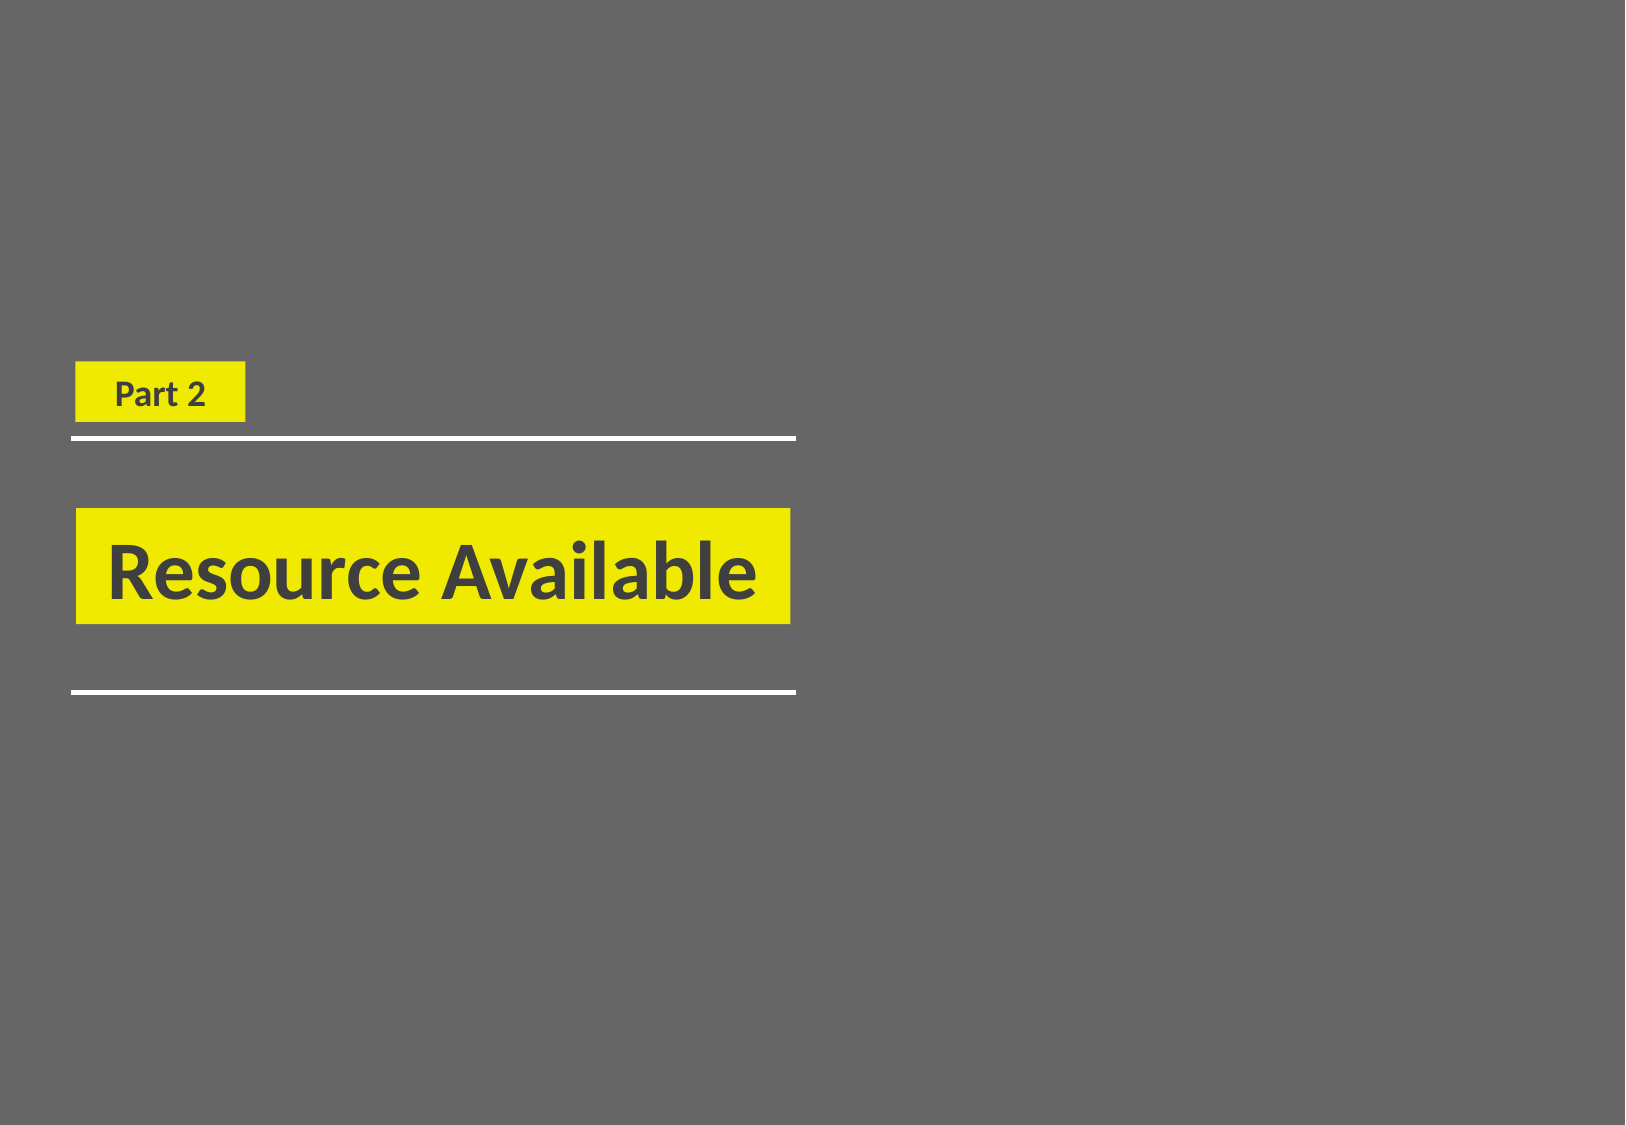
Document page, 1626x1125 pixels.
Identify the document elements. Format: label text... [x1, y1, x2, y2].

text_box Part 2 [75, 361, 246, 422]
text_box [0, 0, 1625, 1125]
text_box Resource Available [76, 508, 791, 625]
text_box [70, 486, 797, 608]
